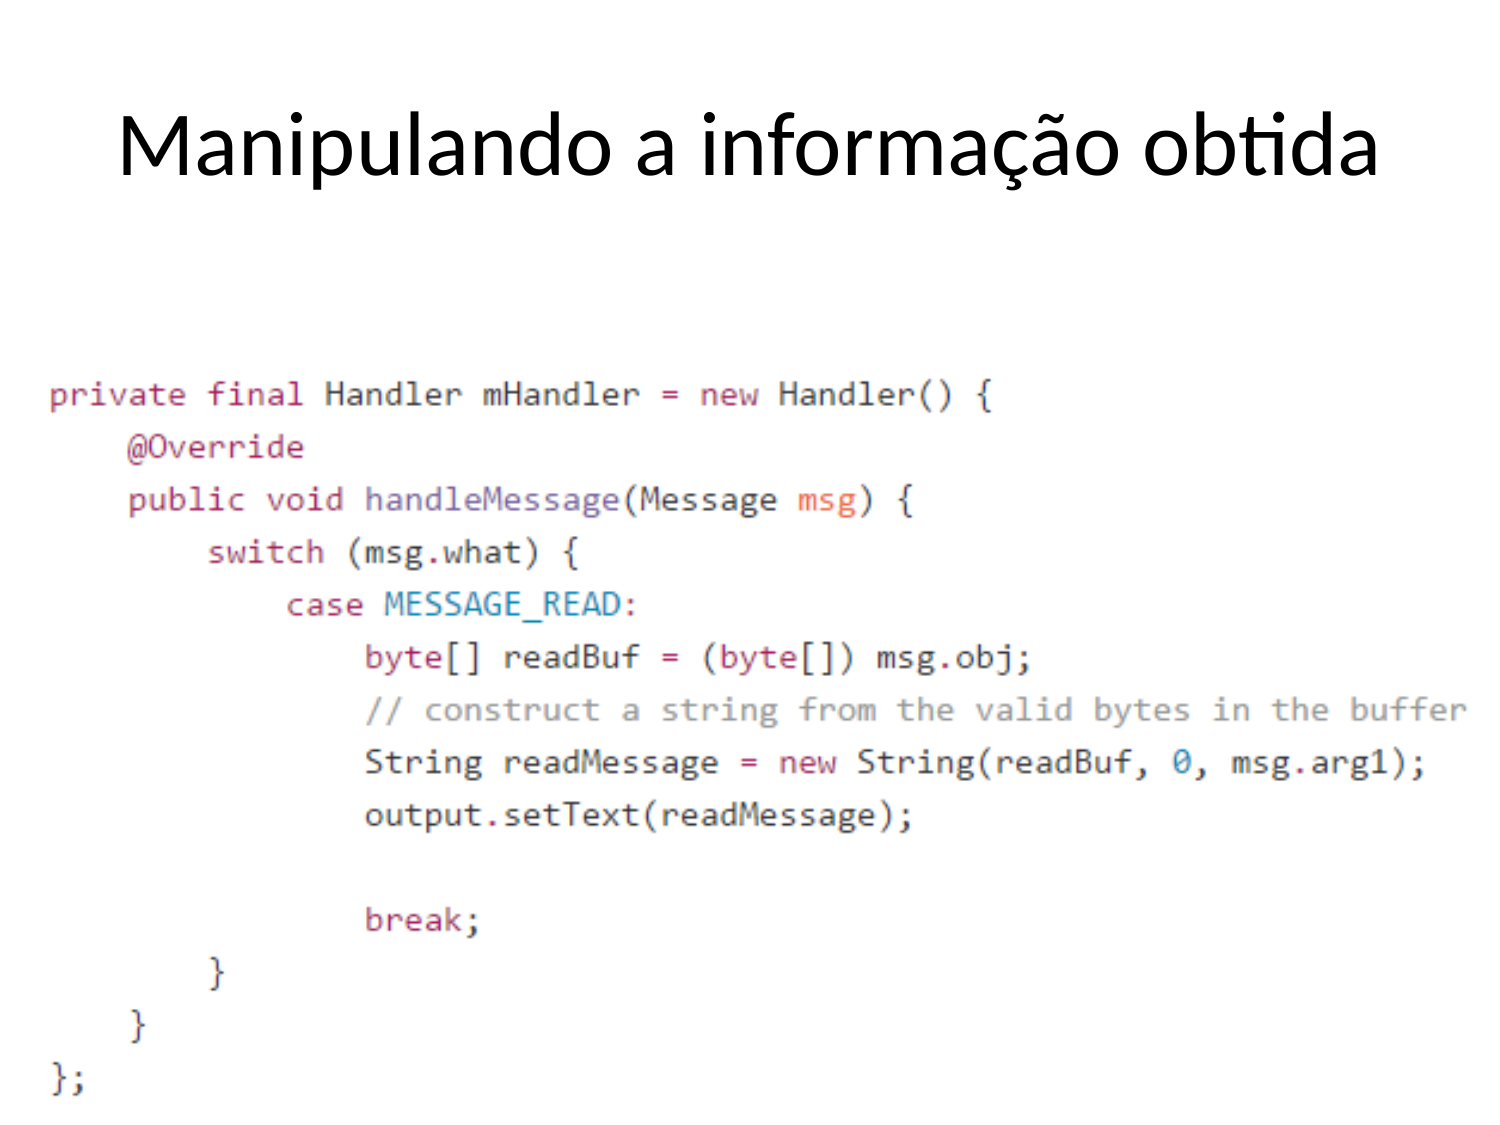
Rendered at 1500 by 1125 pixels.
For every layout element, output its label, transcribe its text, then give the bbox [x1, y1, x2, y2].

title Manipulando a informação obtida [75, 45, 1425, 233]
picture [21, 362, 1500, 1125]
